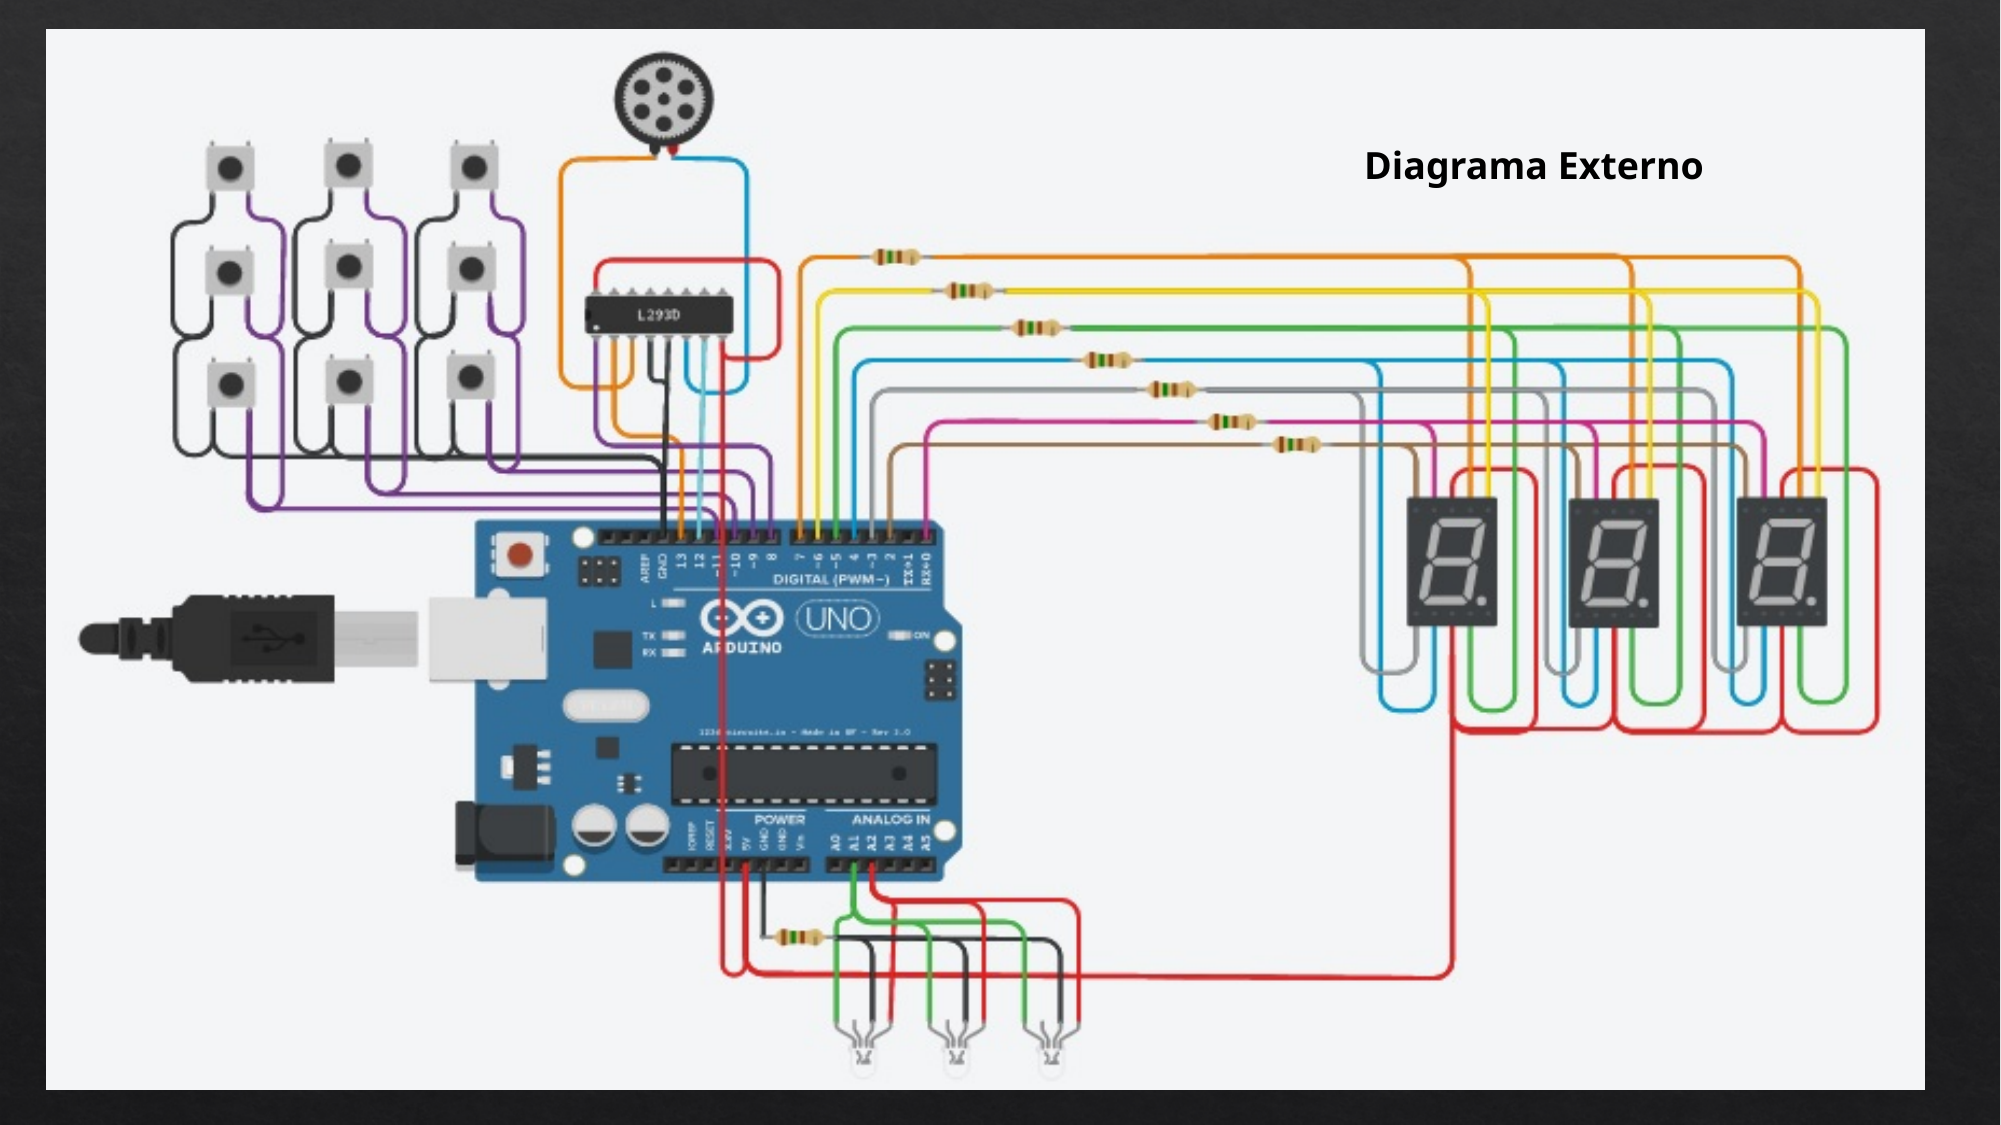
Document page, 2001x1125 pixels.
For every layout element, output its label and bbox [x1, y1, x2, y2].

picture [45, 29, 1925, 1090]
